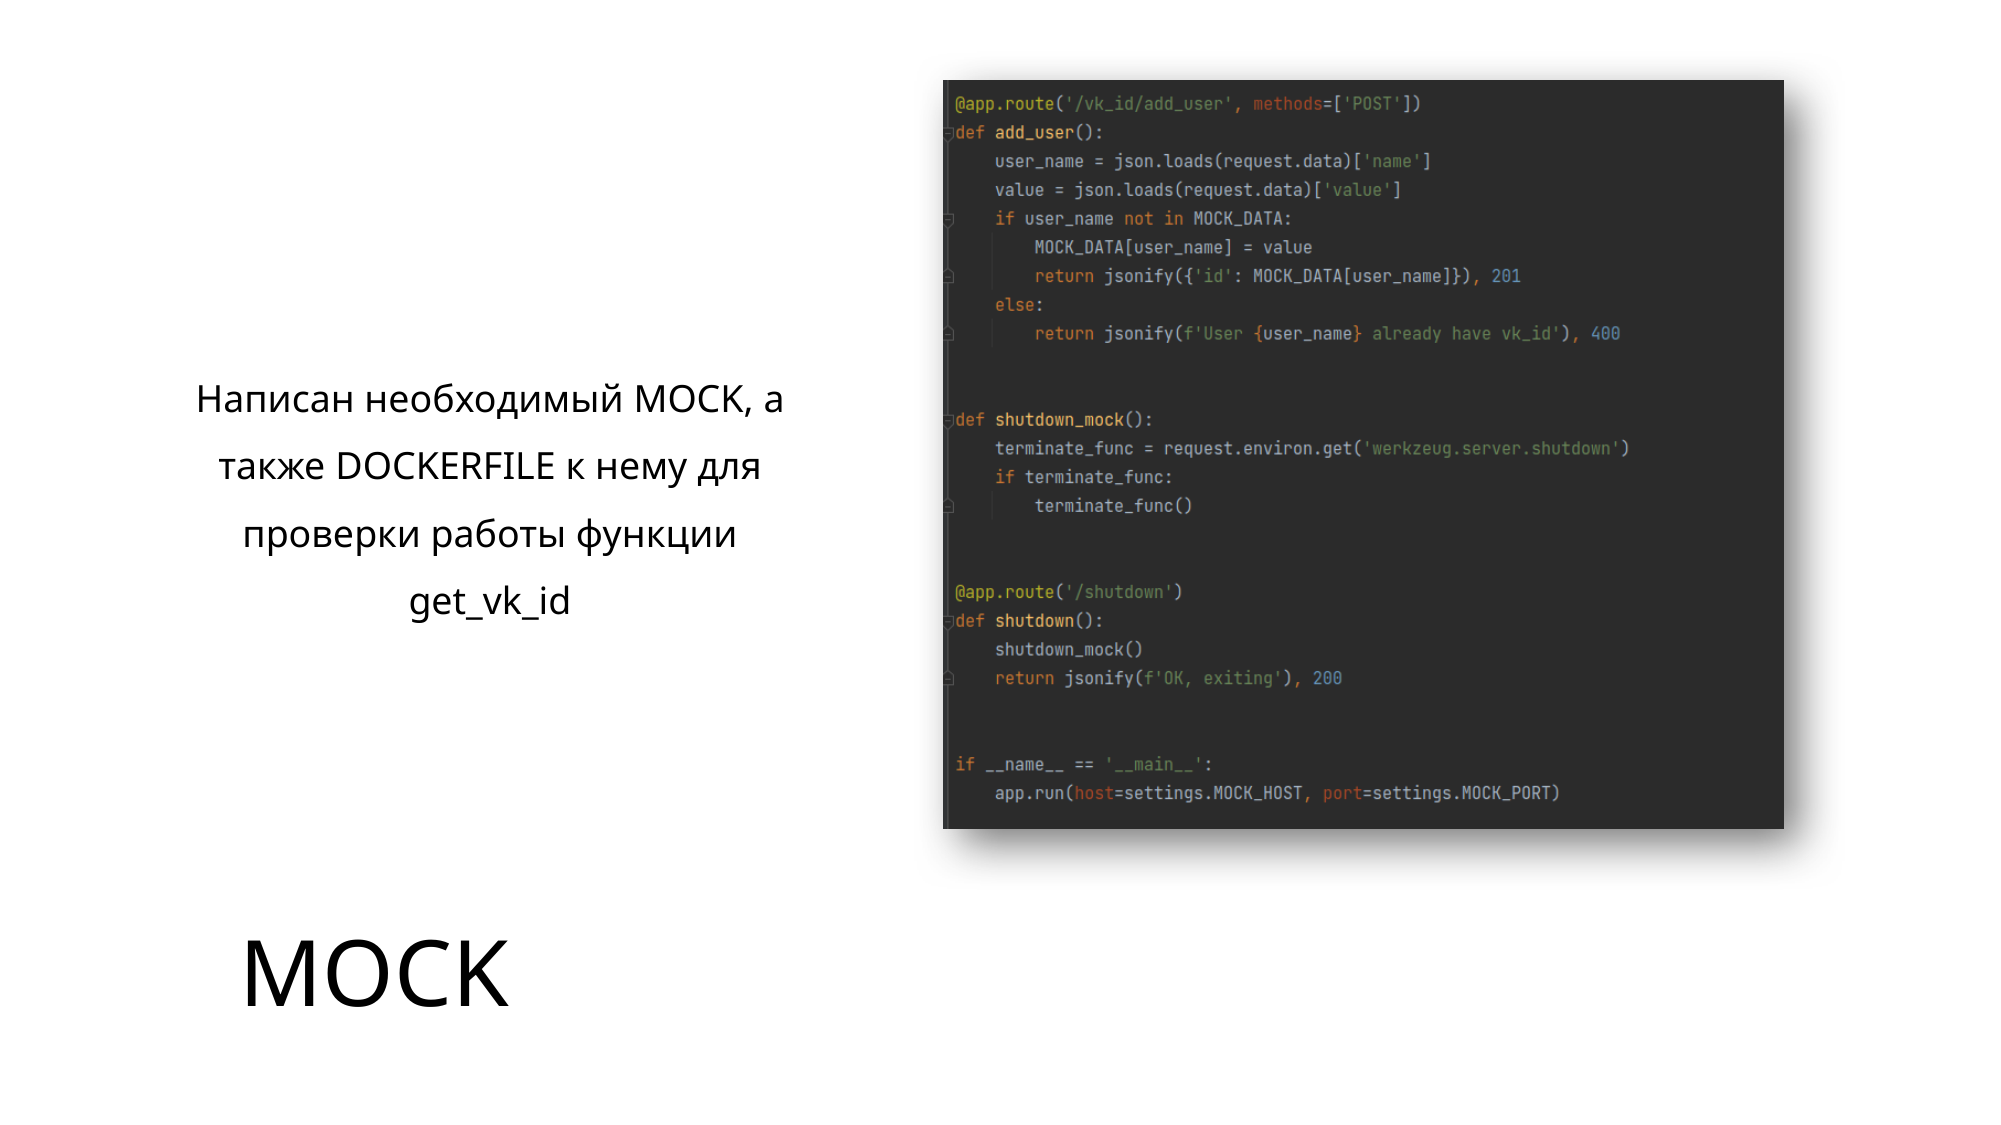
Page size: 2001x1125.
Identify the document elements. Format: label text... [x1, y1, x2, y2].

text_box Написан необходимый MOCK, а также DOCKERFILE к нему для проверки работы функции get_vk_id [152, 344, 828, 630]
picture [943, 80, 1784, 829]
title MOCK [0, 909, 1237, 1044]
